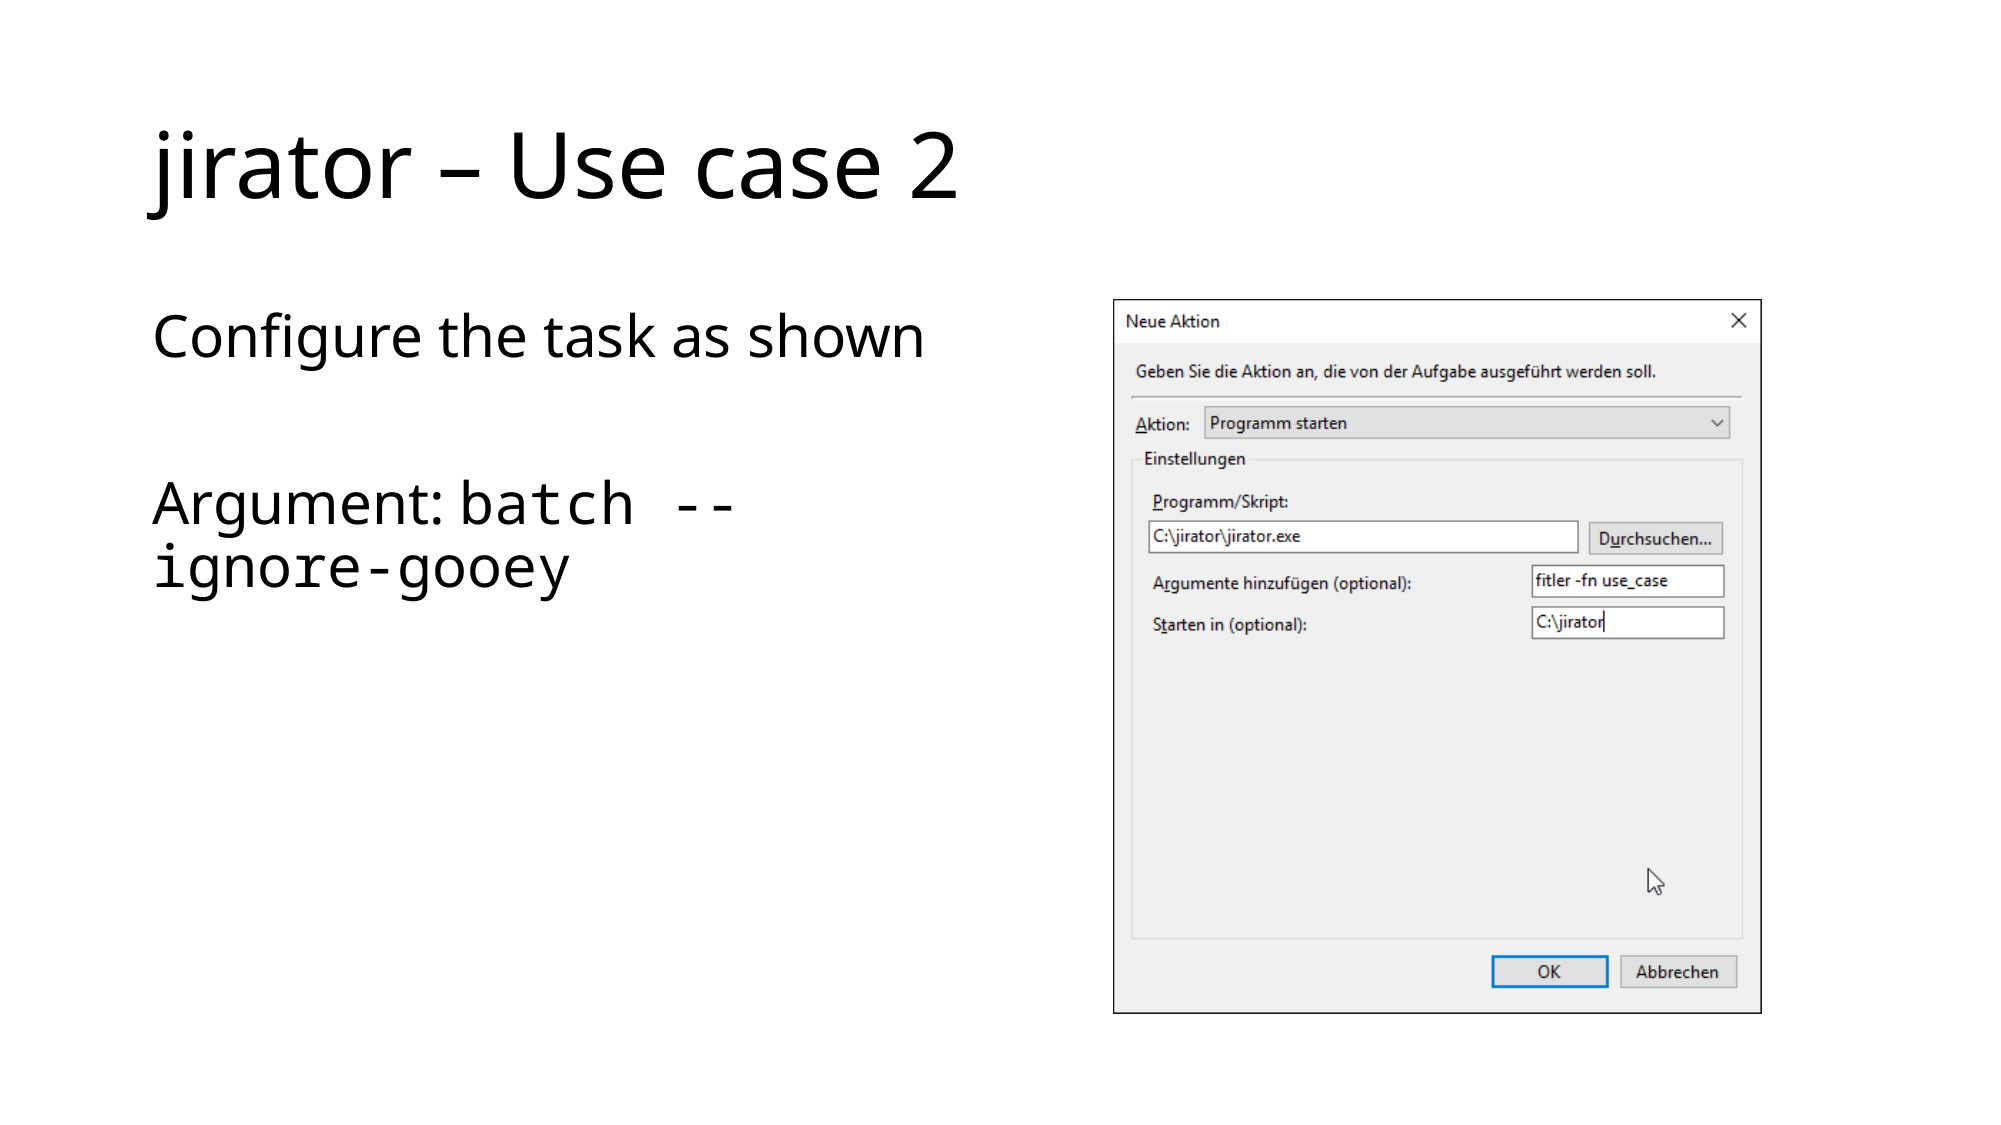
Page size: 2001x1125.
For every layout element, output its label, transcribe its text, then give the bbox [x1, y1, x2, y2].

title jirator – Use case 2 [137, 59, 1863, 278]
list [1113, 299, 1762, 1014]
list Configure the task as shown Argument: batch --ignore-gooey [137, 299, 988, 1014]
